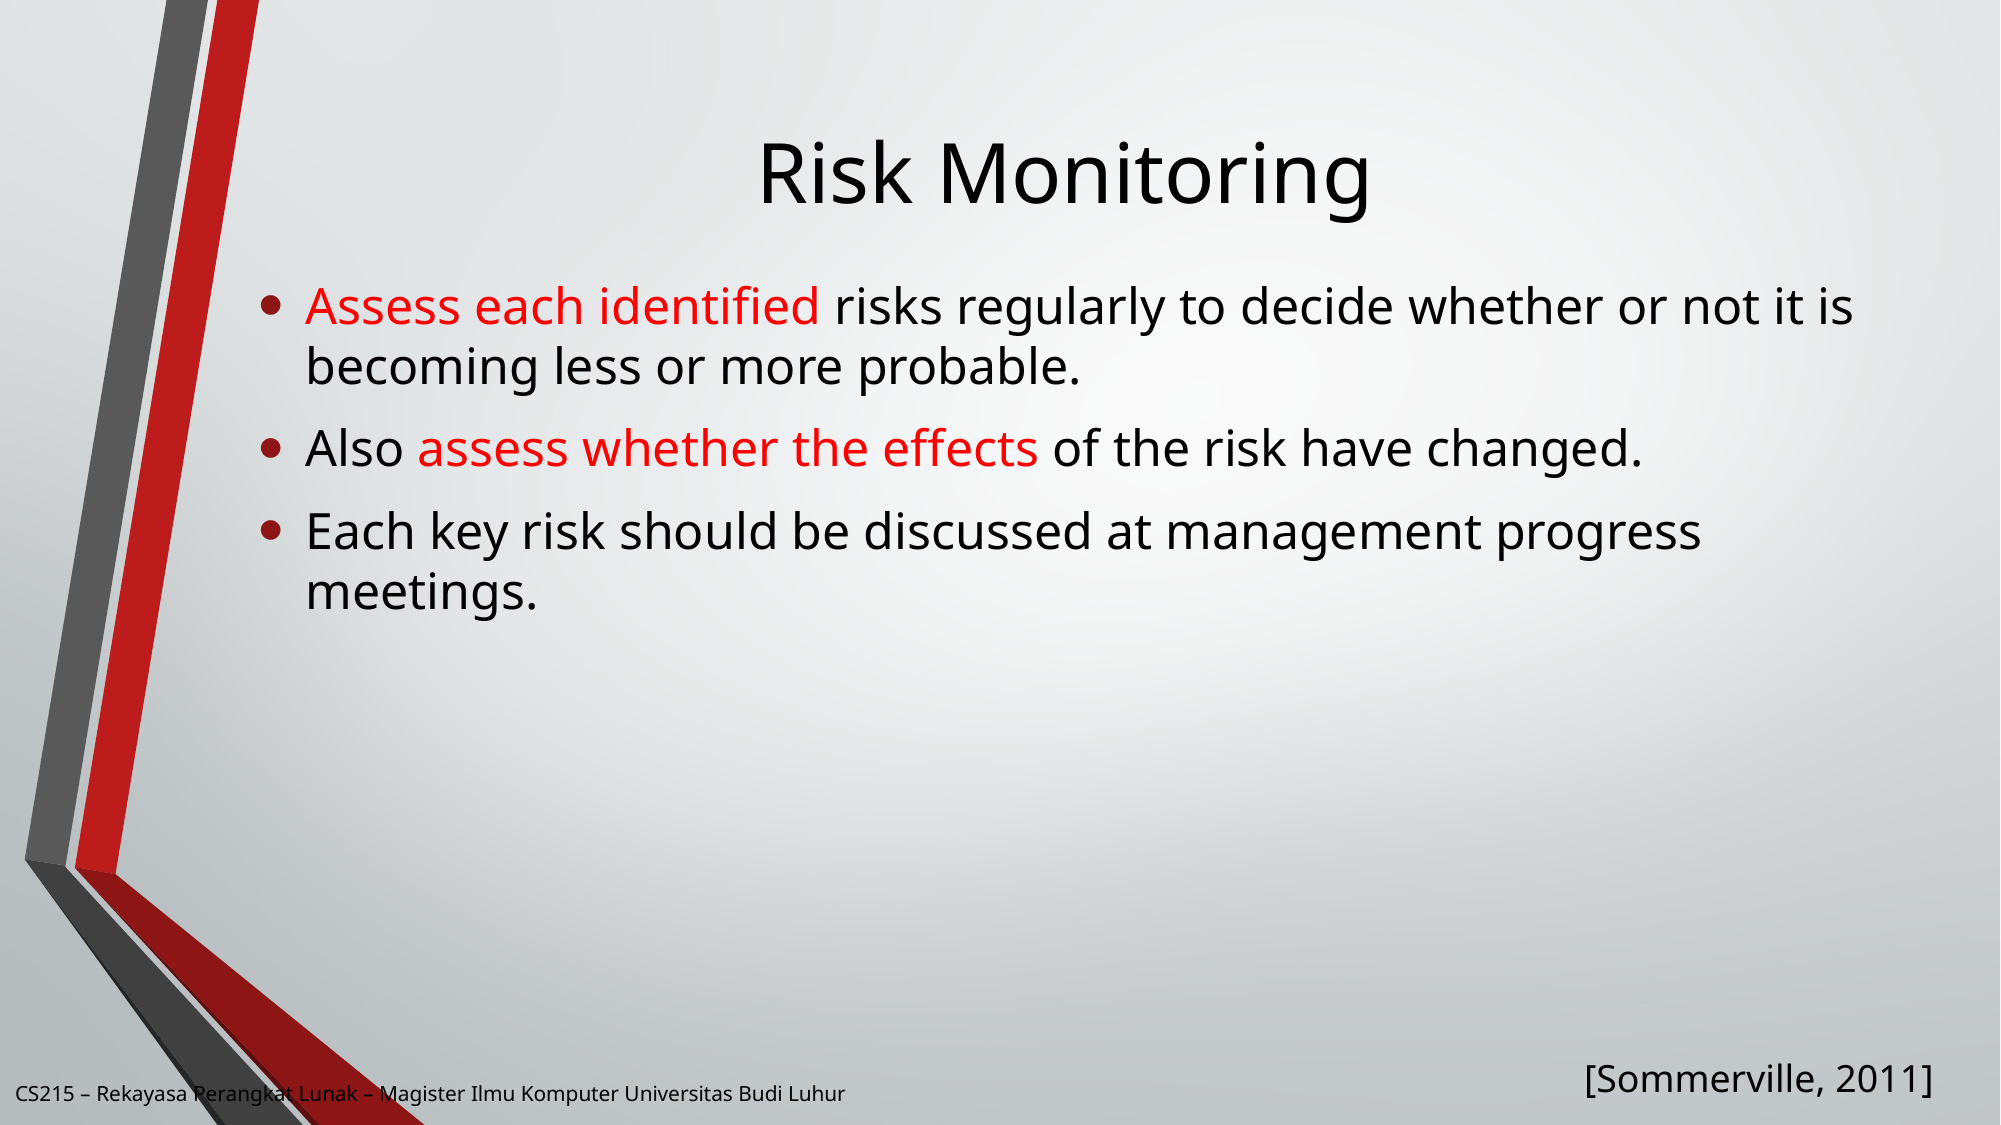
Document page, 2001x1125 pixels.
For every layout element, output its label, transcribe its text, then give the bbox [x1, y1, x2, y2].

footer CS215 – Rekayasa Perangkat Lunak – Magister Ilmu Komputer Universitas Budi Luhur [0, 1064, 1163, 1125]
list Assess each identified risks regularly to decide whether or not it is becoming less or more probable. Also assess whether the effects of the risk have changed. Each key risk should be discussed at management progress meetings. [243, 266, 1887, 1048]
title Risk Monitoring [243, 112, 1887, 266]
text_box [Sommerville, 2011] [1569, 1047, 1949, 1108]
